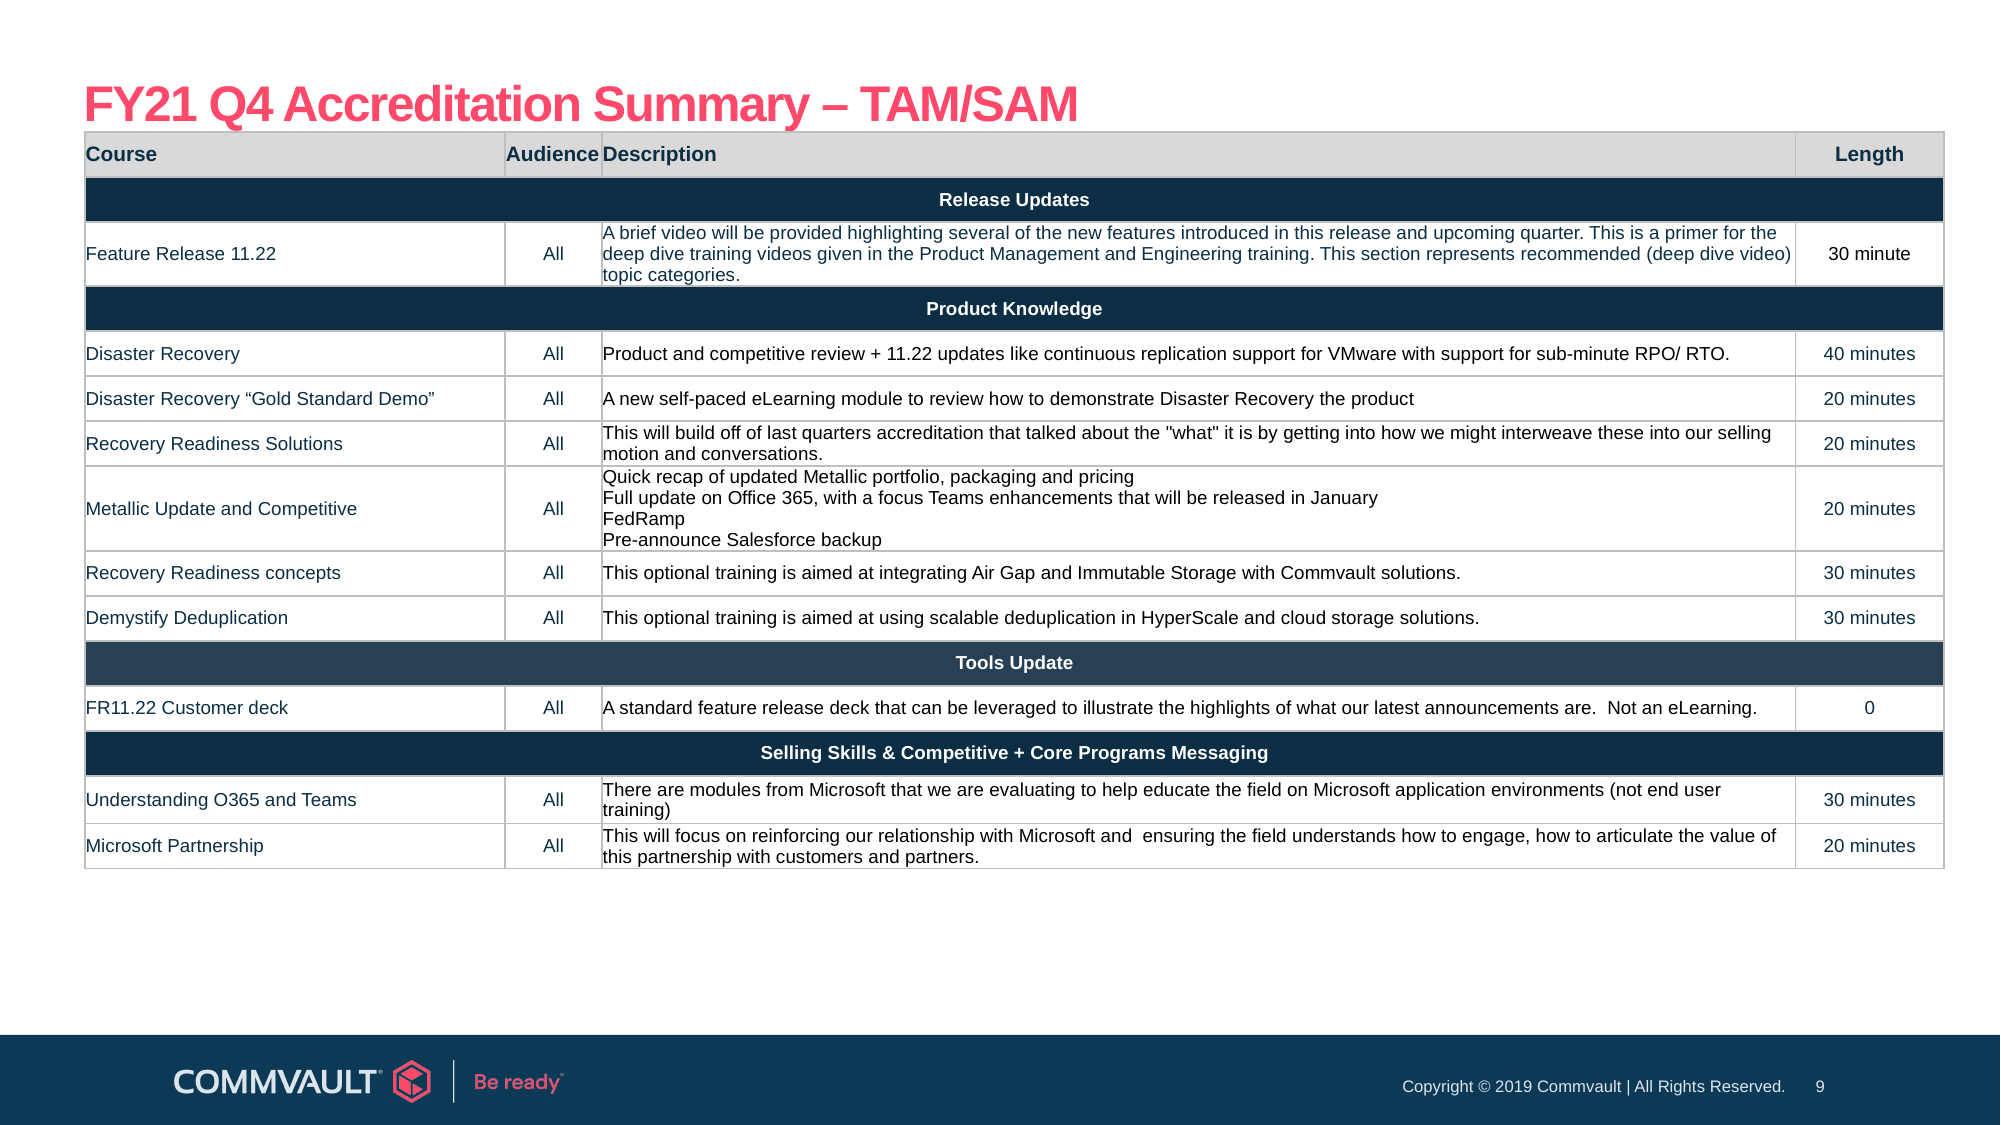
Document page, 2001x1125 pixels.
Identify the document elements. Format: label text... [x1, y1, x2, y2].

table_cell This optional training is aimed at using scalable deduplication in HyperScale and cloud storage solutions. [603, 597, 1795, 640]
table_cell This optional training is aimed at integrating Air Gap and Immutable Storage with Commvault solutions. [603, 552, 1795, 595]
table_cell 0 [1796, 687, 1943, 730]
table_cell All [506, 597, 601, 640]
table_header Course [86, 133, 504, 176]
table_cell All [506, 467, 601, 550]
table_cell Metallic Update and Competitive [86, 467, 504, 550]
slide_number 9 [1374, 1036, 1825, 1097]
table_cell This will build off of last quarters accreditation that talked about the "what" it is by getting into how we might interweave these into our selling motion and conversations. [603, 422, 1795, 465]
table_cell Disaster Recovery “Gold Standard Demo” [86, 377, 504, 420]
table_cell All [506, 377, 601, 420]
table_cell 30 minute [1796, 223, 1943, 285]
table_cell 40 minutes [1796, 332, 1943, 375]
table_header Audience [506, 133, 601, 176]
table_cell This will focus on reinforcing our relationship with Microsoft and ensuring the field understands how to engage, how to articulate the value of this partnership with customers and partners. [603, 824, 1795, 868]
table_cell All [506, 777, 601, 823]
title FY21 Q4 Accreditation Summary – TAM/SAM [68, 44, 1719, 132]
table_cell 20 minutes [1796, 422, 1943, 465]
table_cell Microsoft Partnership [86, 824, 504, 868]
table_cell Quick recap of updated Metallic portfolio, packaging and pricing Full update on Office 365, with a focus Teams enhancements that will be released in January FedRamp Pre-announce Salesforce backup [603, 467, 1795, 550]
picture [174, 1060, 564, 1103]
table_cell Recovery Readiness Solutions [86, 422, 504, 465]
table_cell 30 minutes [1796, 597, 1943, 640]
table_cell All [506, 824, 601, 868]
table_cell All [506, 223, 601, 285]
table_cell Recovery Readiness concepts [86, 552, 504, 595]
table_cell Feature Release 11.22 [86, 223, 504, 285]
table_cell Disaster Recovery [86, 332, 504, 375]
table_cell All [506, 422, 601, 465]
table_cell 20 minutes [1796, 824, 1943, 868]
table_cell Product Knowledge [86, 287, 1943, 330]
table_cell 30 minutes [1796, 552, 1943, 595]
table_cell 20 minutes [1796, 467, 1943, 550]
table_cell 30 minutes [1796, 777, 1943, 823]
table_cell There are modules from Microsoft that we are evaluating to help educate the field on Microsoft application environments (not end user training) [603, 777, 1795, 823]
table_cell 20 minutes [1796, 377, 1943, 420]
table_cell FR11.22 Customer deck [86, 687, 504, 730]
table_cell Product and competitive review + 11.22 updates like continuous replication support for VMware with support for sub-minute RPO/ RTO. [603, 332, 1795, 375]
table_cell Release Updates [86, 178, 1943, 221]
table_cell Demystify Deduplication [86, 597, 504, 640]
table_cell A new self-paced eLearning module to review how to demonstrate Disaster Recovery the product [603, 377, 1795, 420]
table_cell Understanding O365 and Teams [86, 777, 504, 823]
table_cell Selling Skills & Competitive + Core Programs Messaging [86, 732, 1943, 775]
table_cell All [506, 332, 601, 375]
table_cell A standard feature release deck that can be leveraged to illustrate the highlights of what our latest announcements are. Not an eLearning. [603, 687, 1795, 730]
table_cell A brief video will be provided highlighting several of the new features introduced in this release and upcoming quarter. This is a primer for the deep dive training videos given in the Product Management and Engineering training. This section represents recommended (deep dive video) topic categories. [603, 223, 1795, 285]
table_header Length [1796, 133, 1943, 176]
table_cell All [506, 687, 601, 730]
table_cell All [506, 552, 601, 595]
table_cell Tools Update [86, 642, 1943, 685]
table_header Description [603, 133, 1795, 176]
